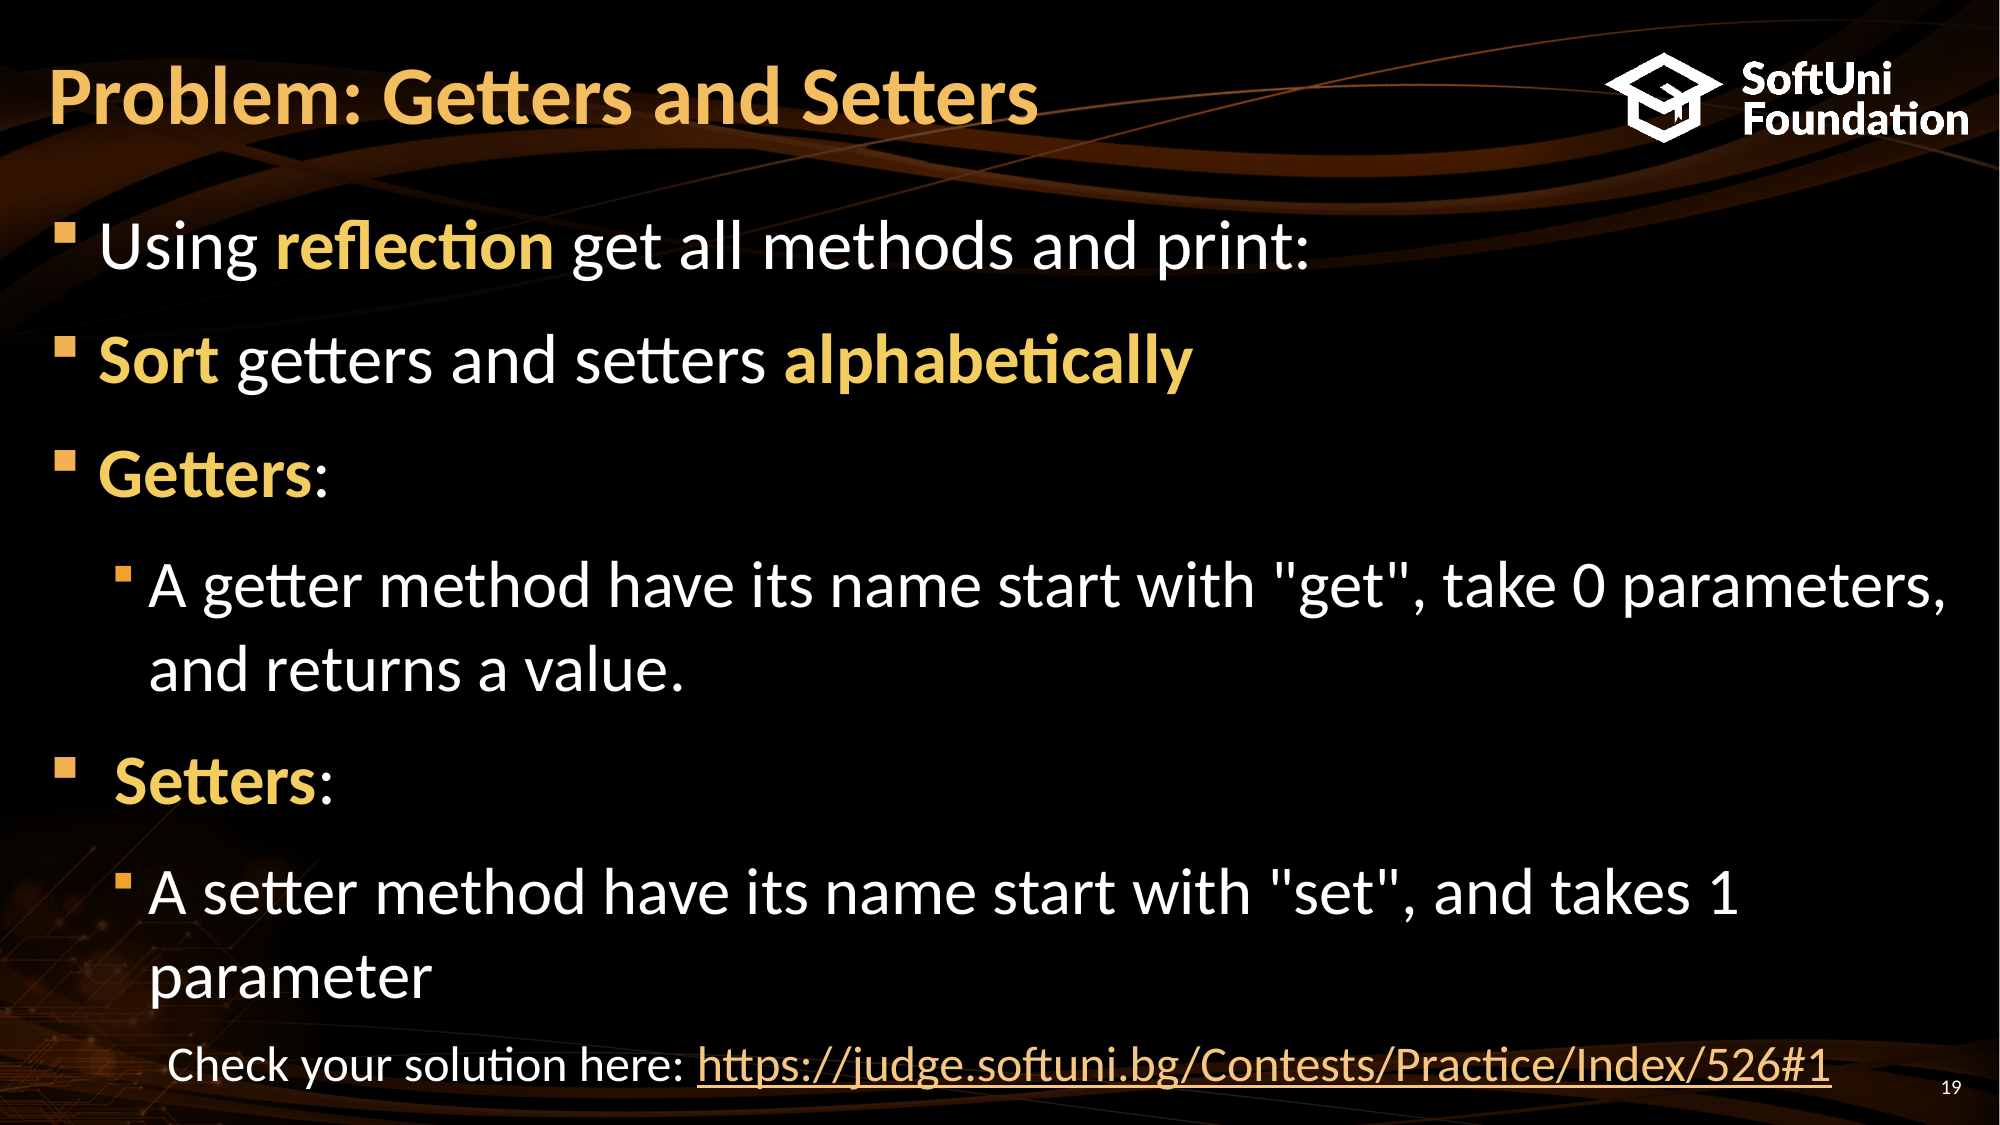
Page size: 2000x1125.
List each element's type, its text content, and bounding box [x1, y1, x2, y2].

text_box Check your solution here: https://judge.softuni.bg/Contests/Practice/Index/526#1 [133, 1024, 1866, 1125]
text_box Problem: Getters and Setters [30, 6, 1602, 189]
text_box Using reflection get all methods and print: Sort getters and setters alphabetically Getters: A getter method have its name start with "get", take 0 parameters, and returns a value. Setters: A setter method have its name start with "set", and takes 1 parameter [31, 188, 1968, 1103]
picture [0, 0, 2000, 1125]
